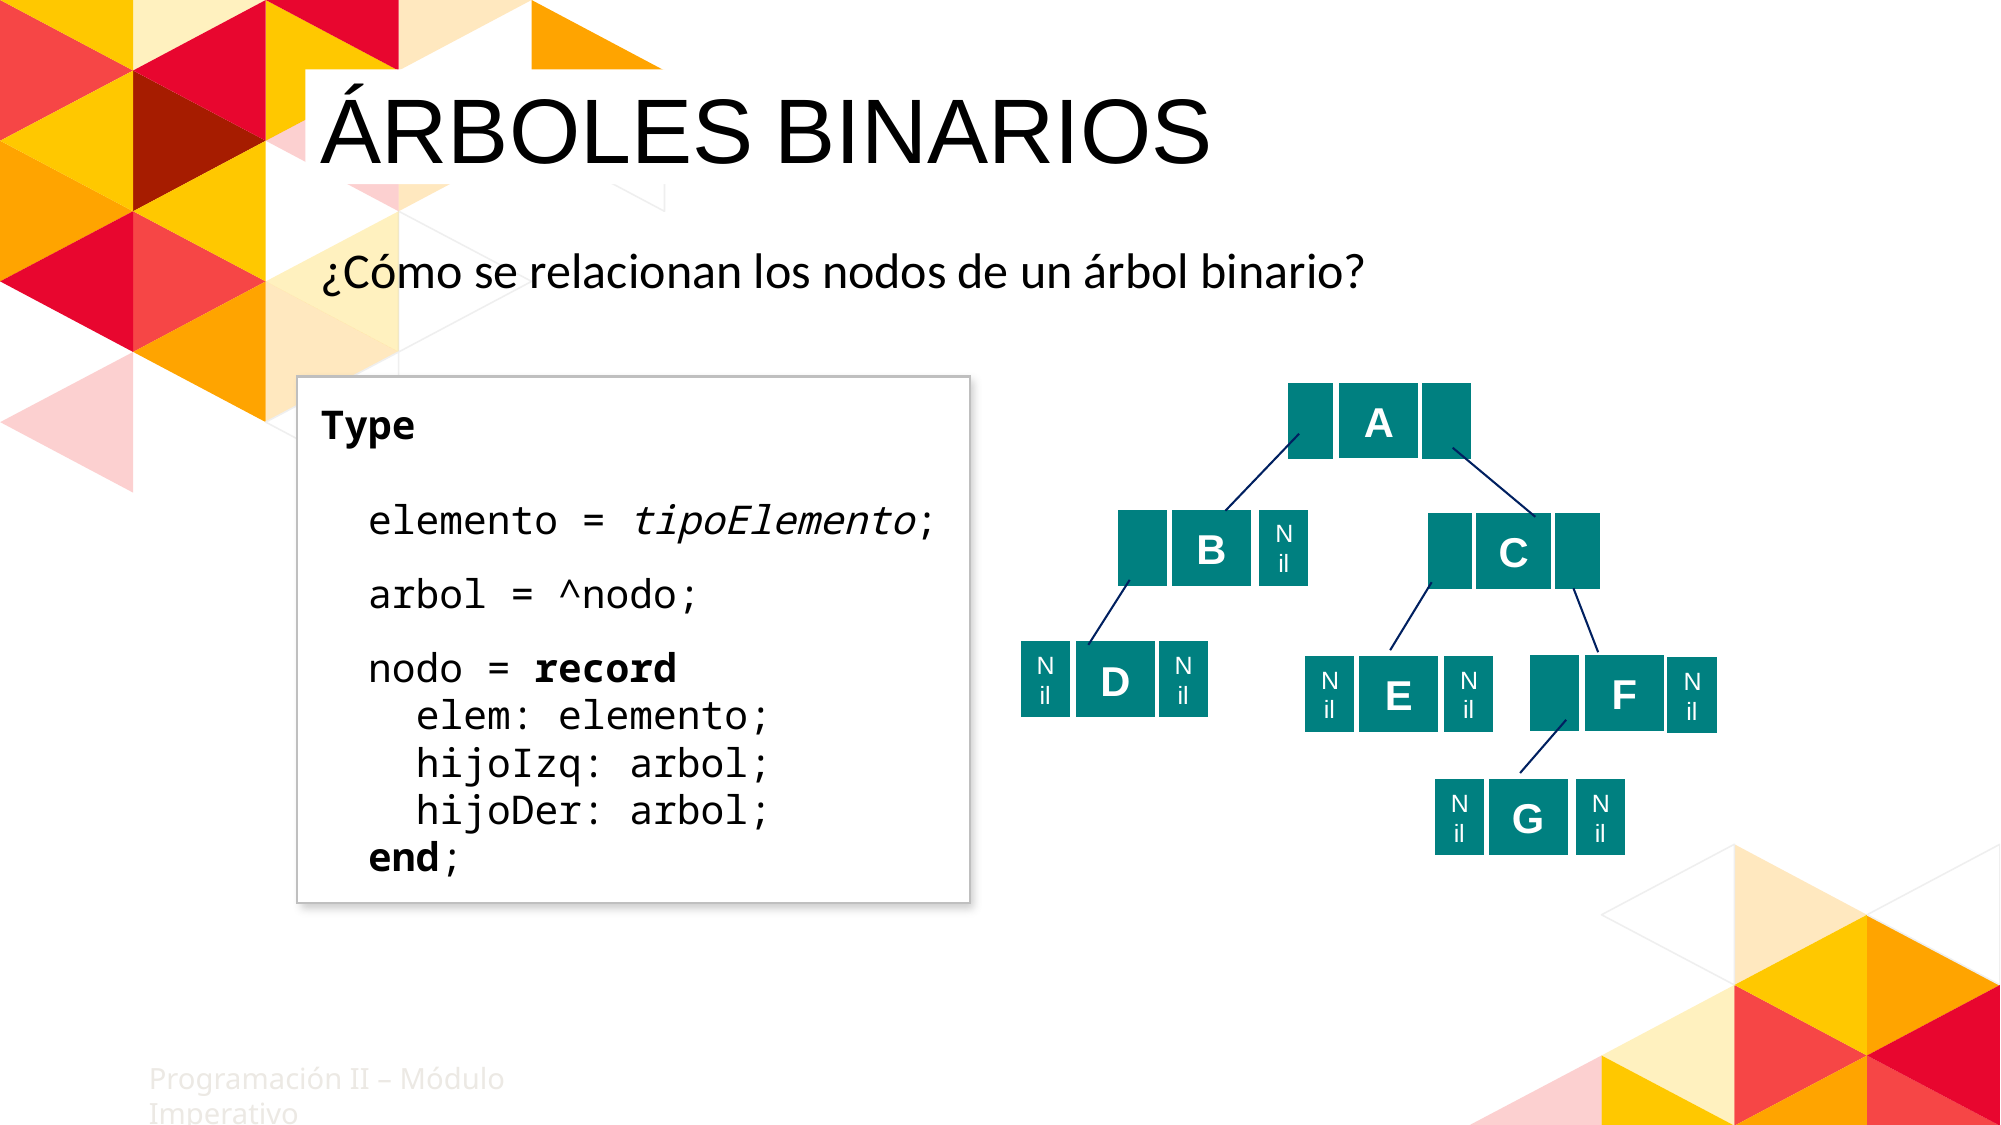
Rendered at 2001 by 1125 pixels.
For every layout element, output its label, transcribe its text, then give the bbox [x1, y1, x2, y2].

text_box ¿Cómo se relacionan los nodos de un árbol binario? [305, 231, 1475, 307]
text_box ÁRBOLES BINARIOS [305, 69, 1584, 185]
text_box Type elemento = tipoElemento; arbol = ^nodo; nodo = record elem: elemento; hijoIzq: arbol; hijoDer: arbol; end; [297, 376, 970, 904]
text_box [1021, 383, 1716, 855]
